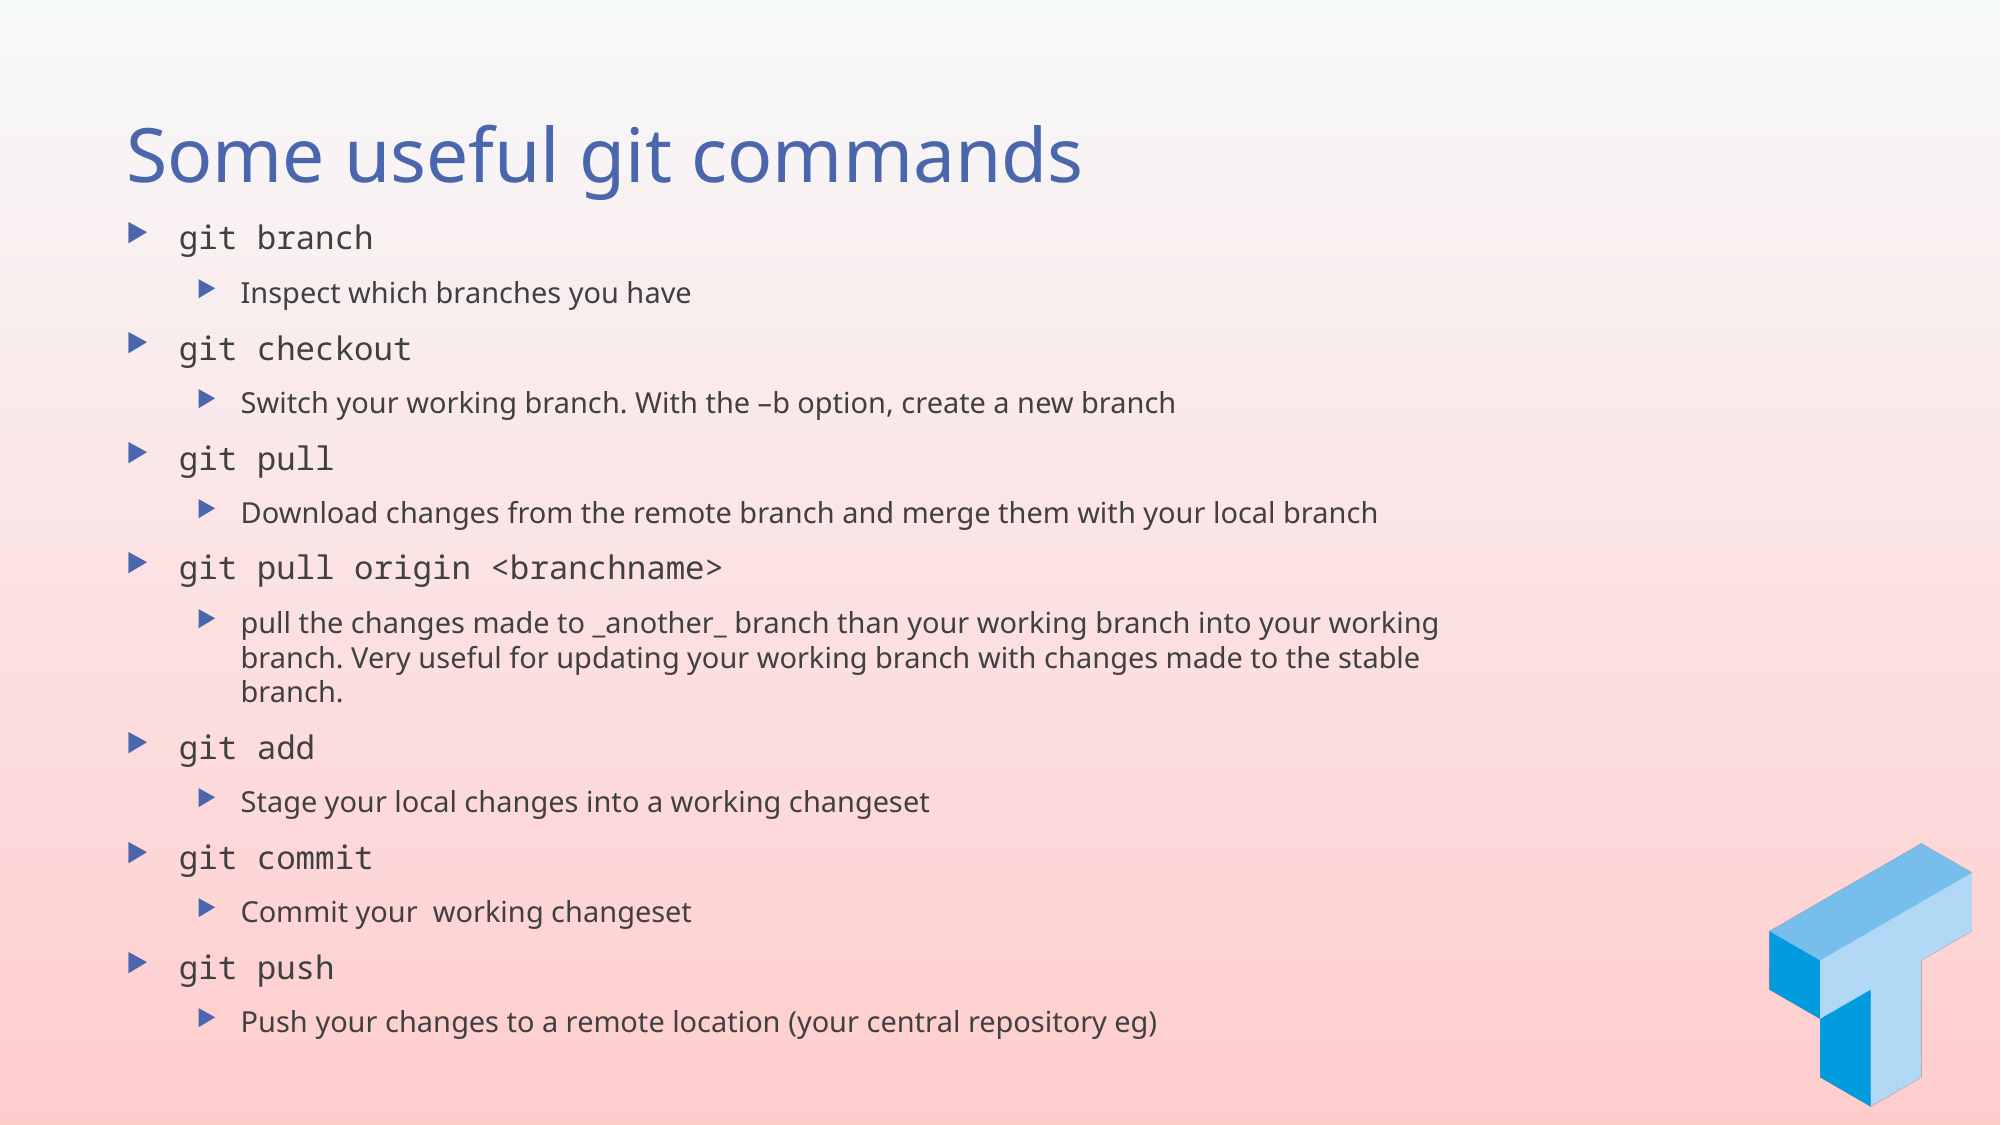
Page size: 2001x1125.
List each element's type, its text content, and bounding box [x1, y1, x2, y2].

picture [1744, 818, 2001, 1122]
title Some useful git commands [111, 99, 1522, 210]
list git branch Inspect which branches you have git checkout Switch your working branch. With the –b option, create a new branch git pull Download changes from the remote branch and merge them with your local branch git pull origin <branchname> pull the changes made to _another_ branch than your working branch into your working branch. Very useful for updating your working branch with changes made to the stable branch. git add Stage your local changes into a working changeset git commit Commit your working changeset git push Push your changes to a remote location (your central repository eg) [111, 210, 1522, 1050]
